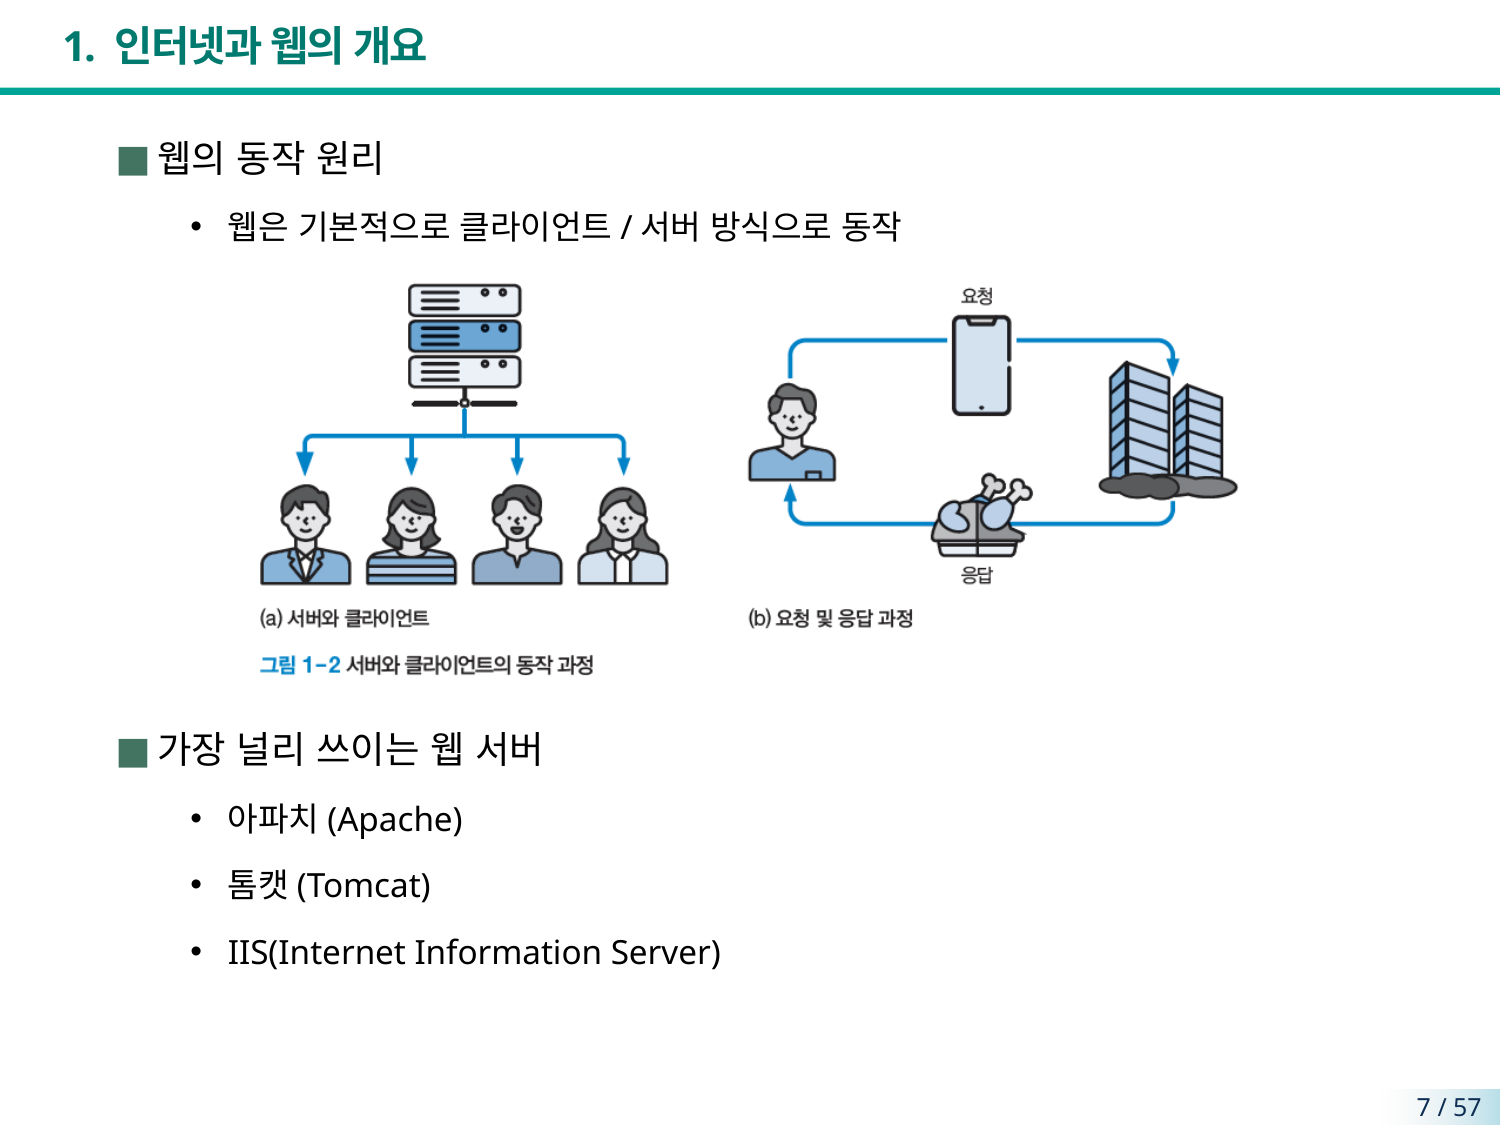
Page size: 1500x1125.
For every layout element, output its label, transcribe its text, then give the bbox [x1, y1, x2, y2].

title 1. 인터넷과 웹의 개요 [47, 5, 1325, 84]
list 웹의 동작 원리 웹은 기본적으로 클라이언트/서버 방식으로 동작 가장 널리 쓰이는 웹 서버 아파치(Apache) 톰캣(Tomcat) IIS(Internet Information Server) [100, 127, 1459, 1050]
picture [252, 269, 1248, 681]
